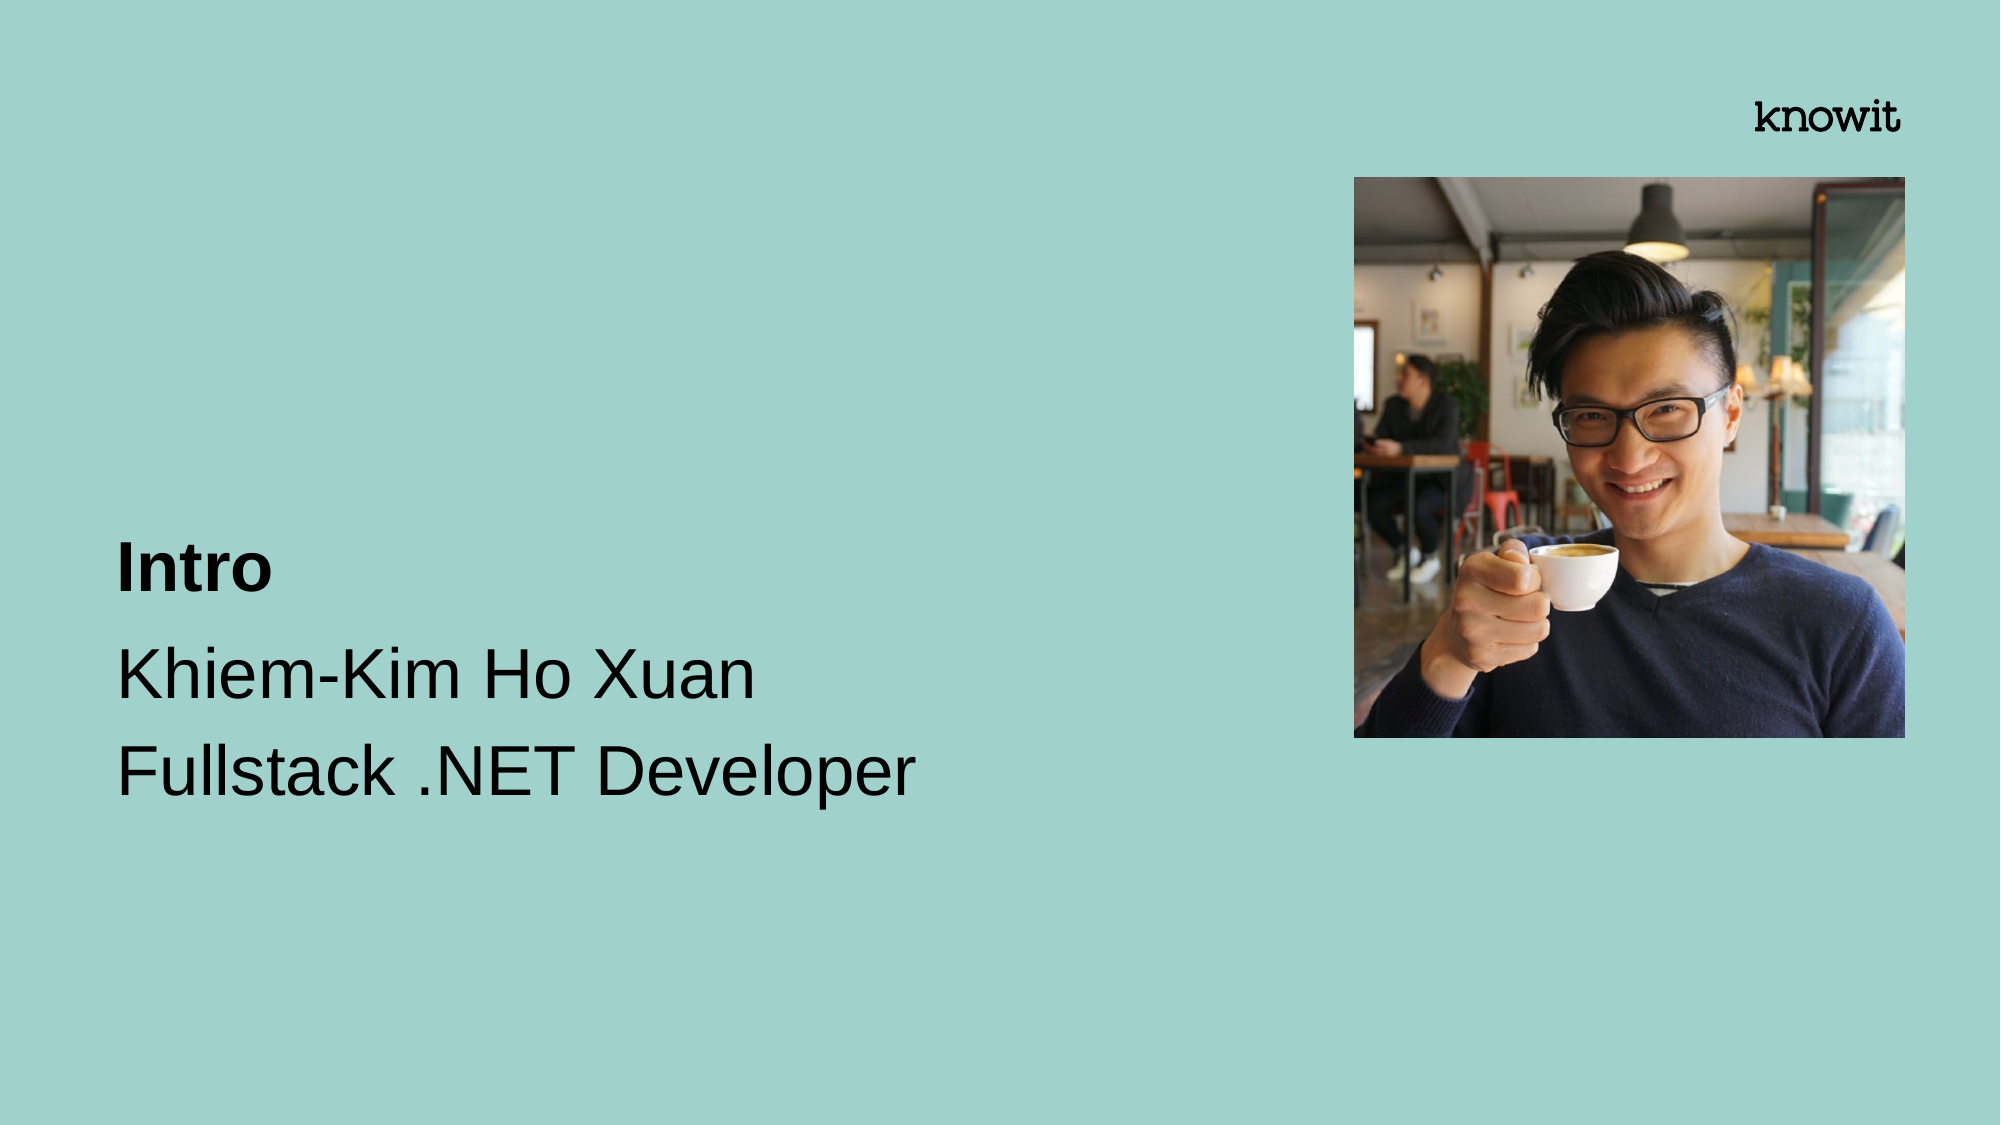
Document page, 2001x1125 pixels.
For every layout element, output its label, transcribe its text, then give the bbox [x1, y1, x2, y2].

picture [1354, 177, 1905, 739]
subtitle Khiem-Kim Ho Xuan Fullstack .NET Developer [101, 630, 1002, 902]
title Intro [101, 222, 1002, 615]
